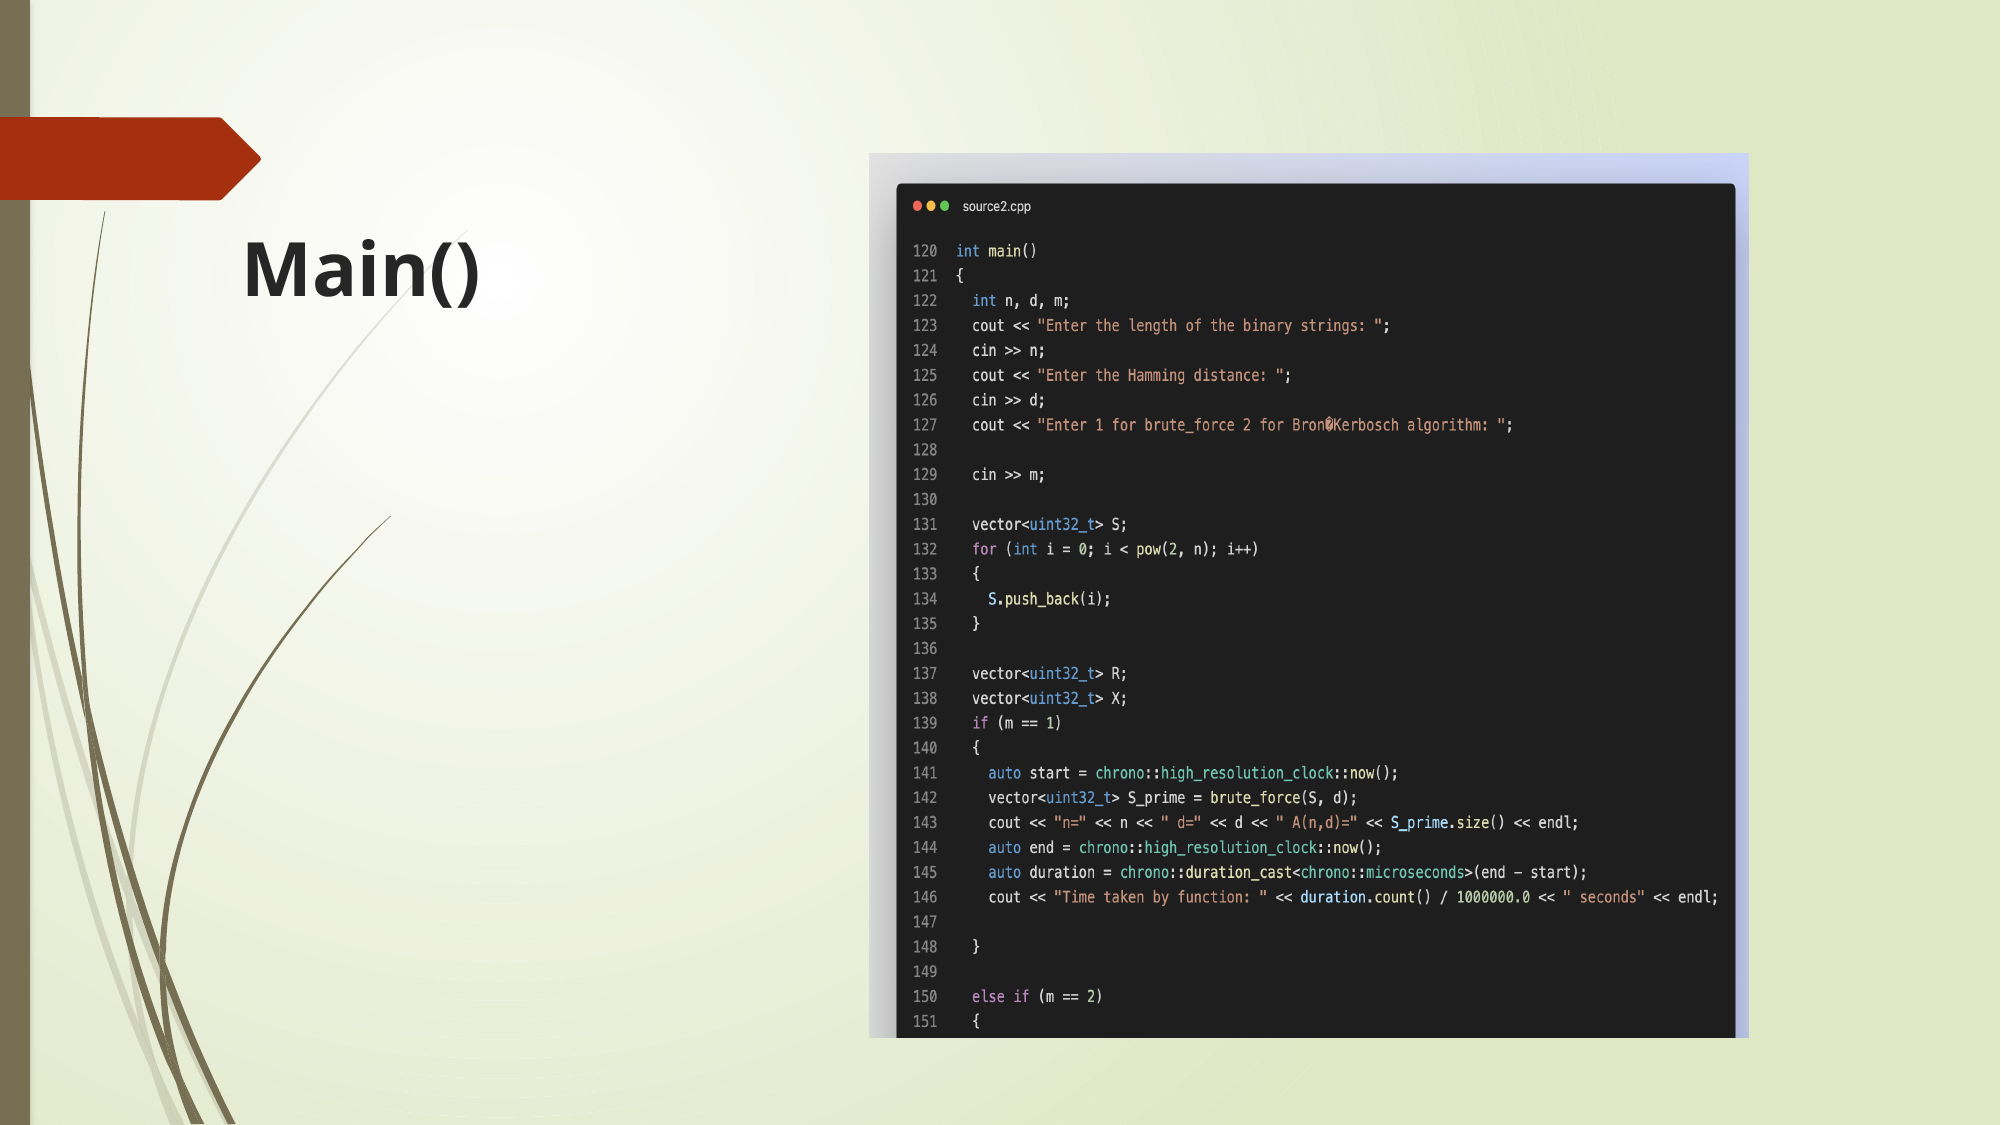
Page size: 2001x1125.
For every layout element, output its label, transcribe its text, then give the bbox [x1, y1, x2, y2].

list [869, 153, 1749, 1038]
title Main() [226, 213, 565, 405]
